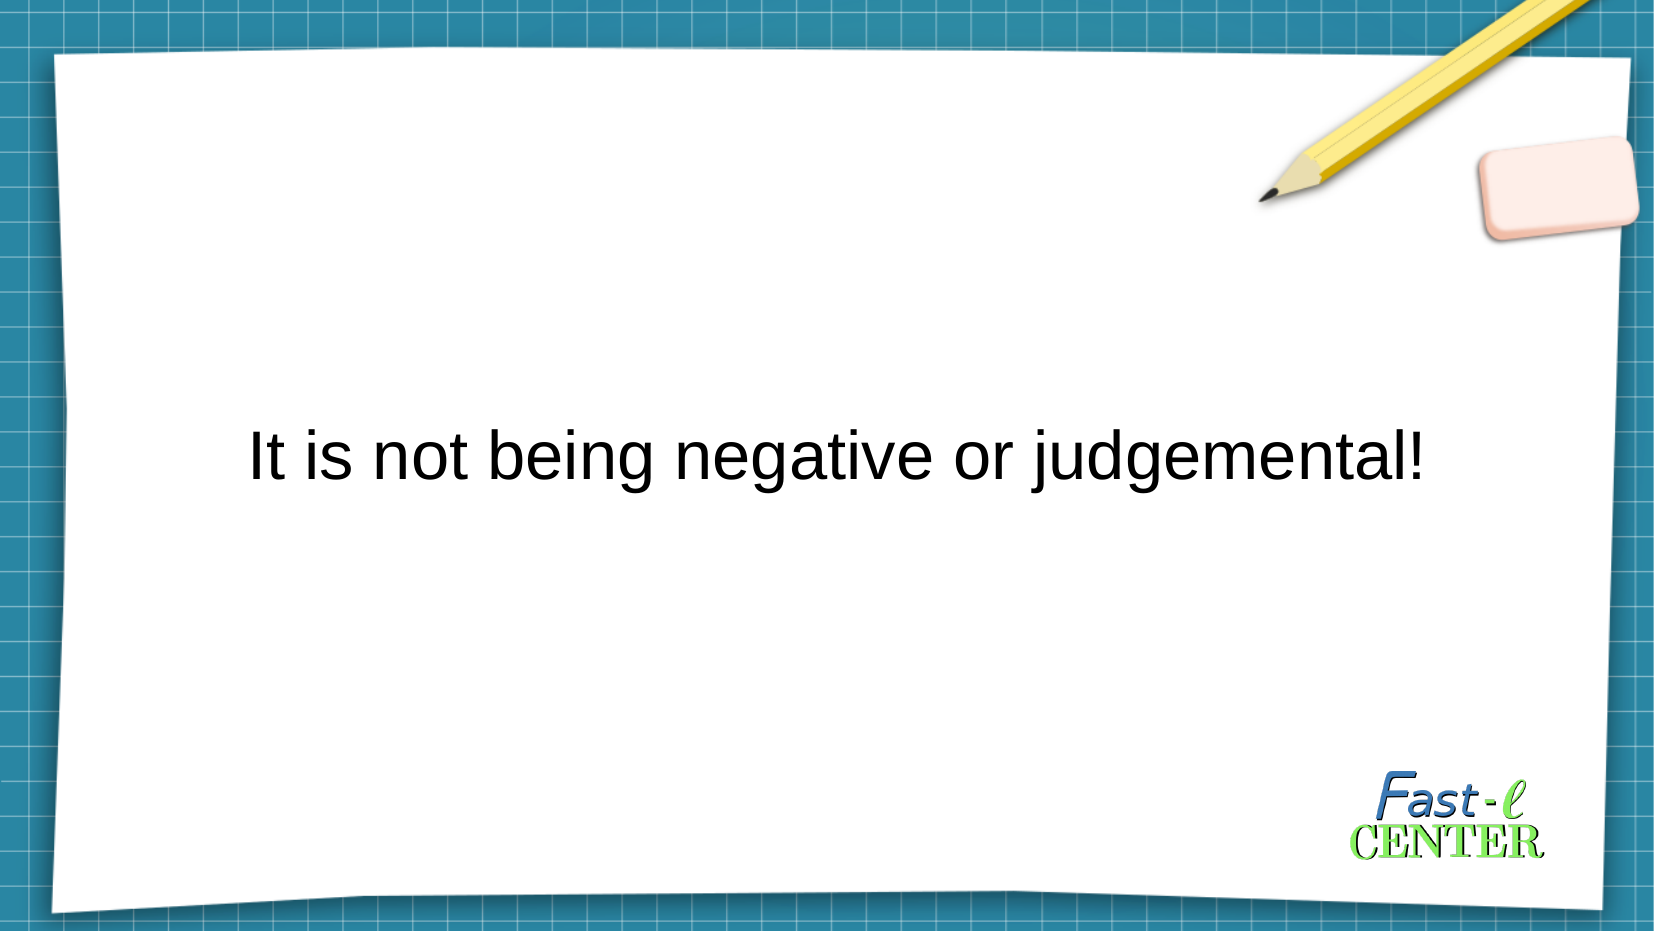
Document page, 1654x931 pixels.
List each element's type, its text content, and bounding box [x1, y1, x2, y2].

text_box It is not being negative or judgemental! [187, 375, 1488, 530]
picture [0, 0, 1654, 931]
